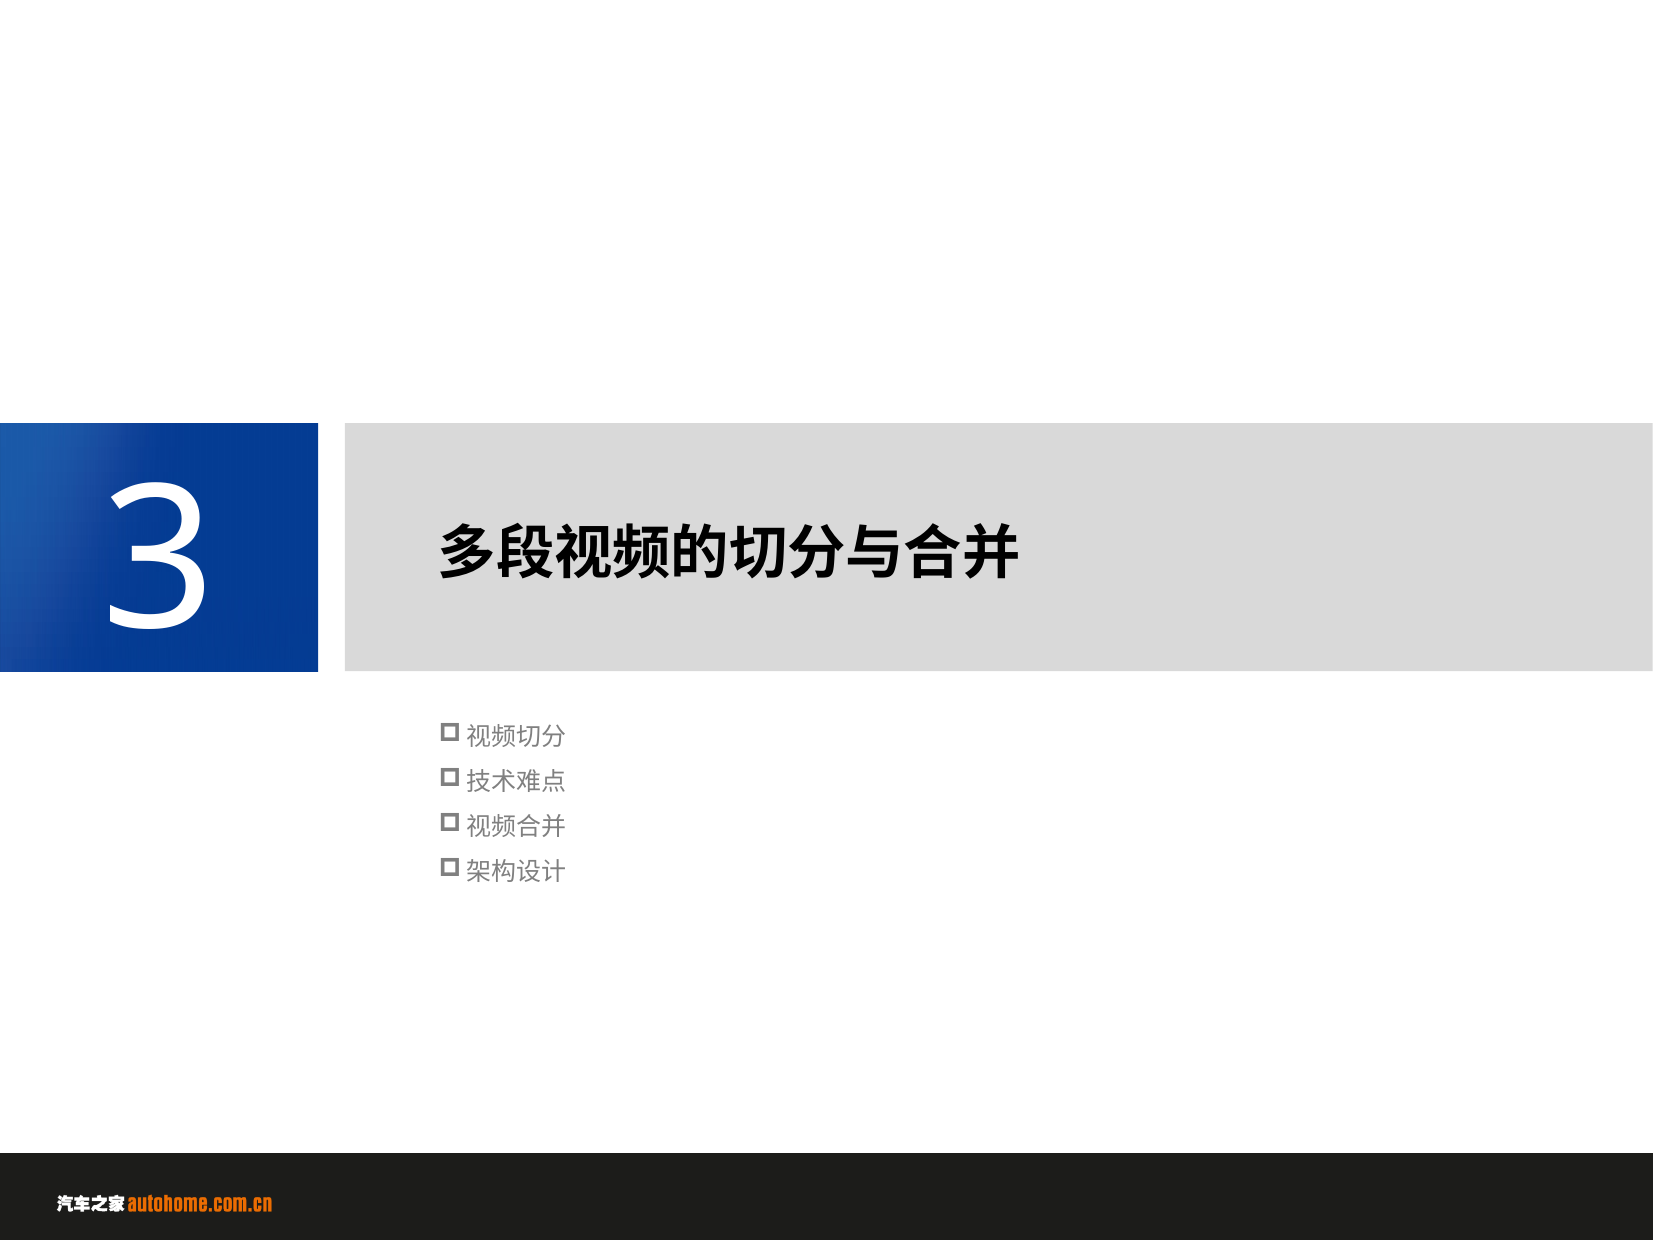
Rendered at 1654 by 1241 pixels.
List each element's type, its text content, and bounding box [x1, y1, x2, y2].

picture [0, 1153, 1653, 1240]
text_box 多段视频的切分与合并 [423, 485, 1599, 615]
text_box 视频切分 技术难点 视频合并 架构设计 [383, 698, 1422, 1102]
text_box 3 [0, 423, 319, 672]
